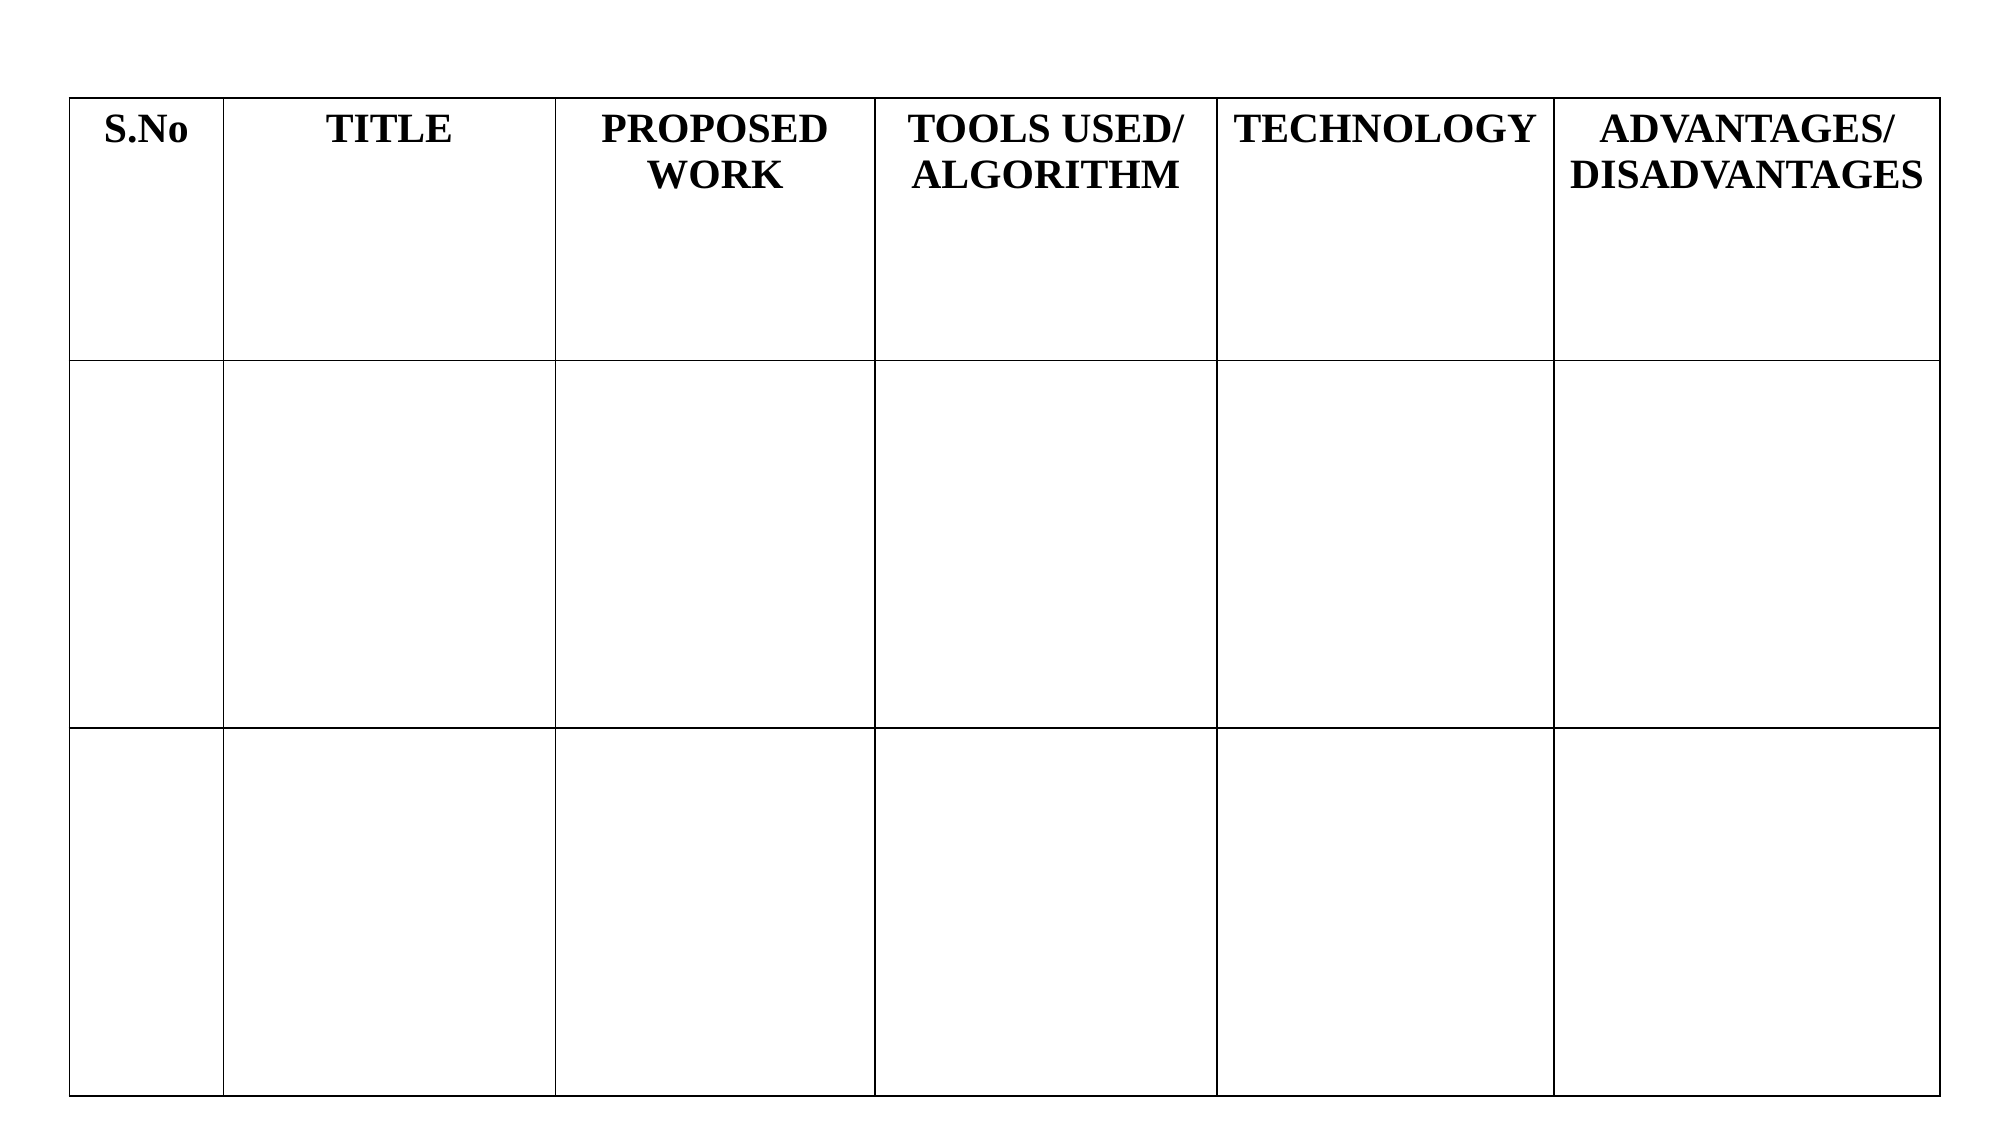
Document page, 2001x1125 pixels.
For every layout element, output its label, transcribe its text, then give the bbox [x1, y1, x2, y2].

table_cell [1218, 729, 1553, 1095]
table_cell [1218, 361, 1553, 727]
table_cell [1555, 729, 1939, 1095]
table_header S.No [70, 99, 223, 360]
table_cell [1555, 361, 1939, 727]
table_cell [556, 361, 874, 727]
table_cell [876, 729, 1216, 1095]
table_header TECHNOLOGY [1218, 99, 1553, 360]
table_header TITLE [224, 99, 555, 360]
table_cell [70, 361, 223, 727]
table_cell [70, 729, 223, 1095]
table_header TOOLS USED/ ALGORITHM [876, 99, 1216, 360]
table_cell [556, 729, 874, 1095]
table_header PROPOSED WORK [556, 99, 874, 360]
table_cell [876, 361, 1216, 727]
table_cell [224, 729, 555, 1095]
table_header ADVANTAGES/ DISADVANTAGES [1555, 99, 1939, 360]
table_cell [224, 361, 555, 727]
